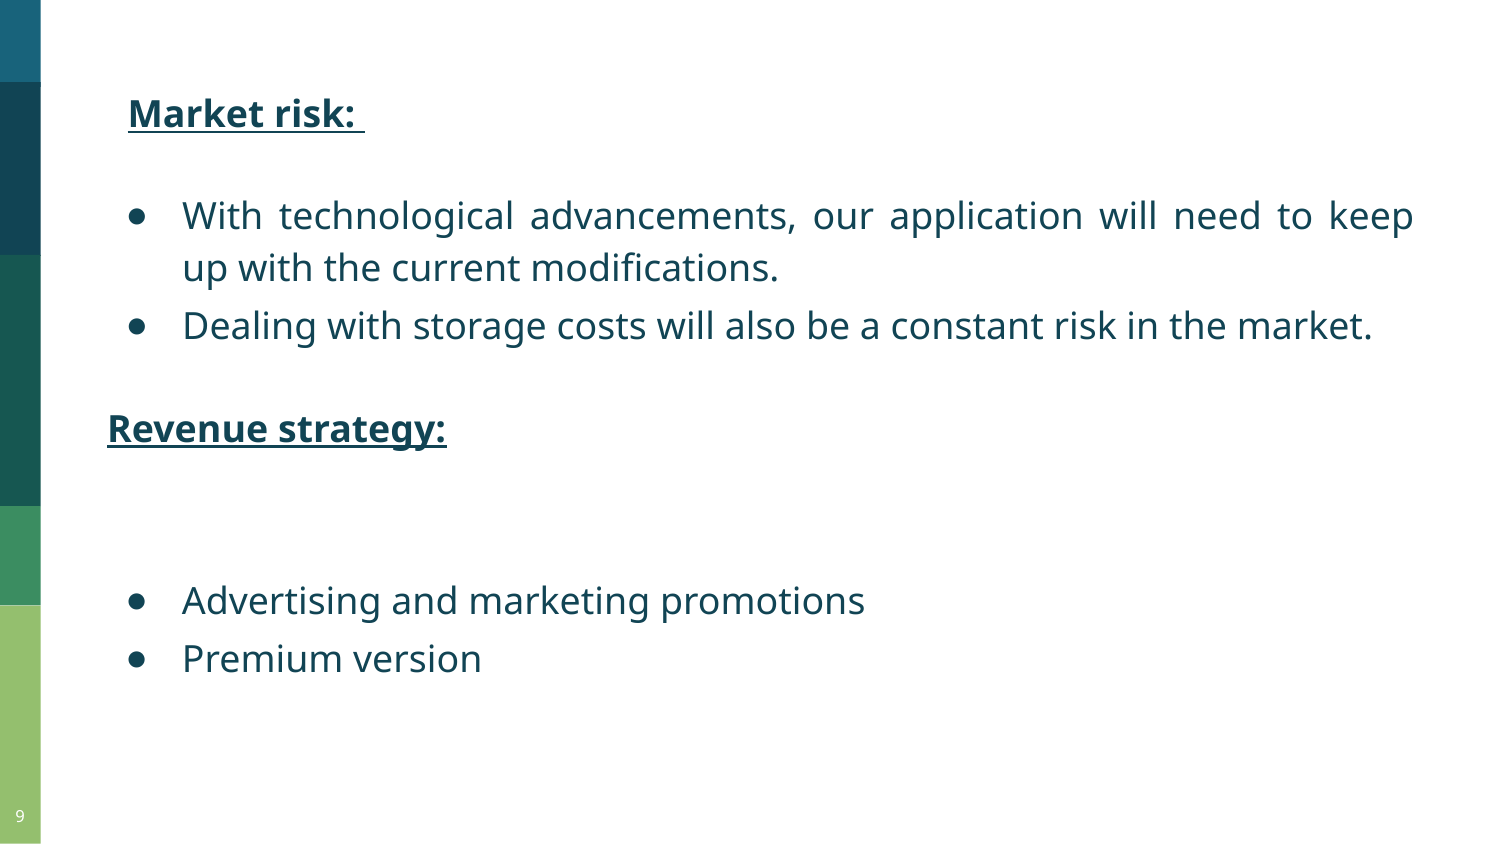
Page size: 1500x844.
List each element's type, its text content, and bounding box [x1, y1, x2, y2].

text_box Market risk: [112, 82, 868, 143]
text_box Advertising and marketing promotions Premium version [92, 563, 1403, 746]
text_box With technological advancements, our application will need to keep up with the current modifications. Dealing with storage costs will also be a constant risk in the market. Revenue strategy: [92, 170, 1431, 463]
slide_number 9 [0, 790, 49, 844]
